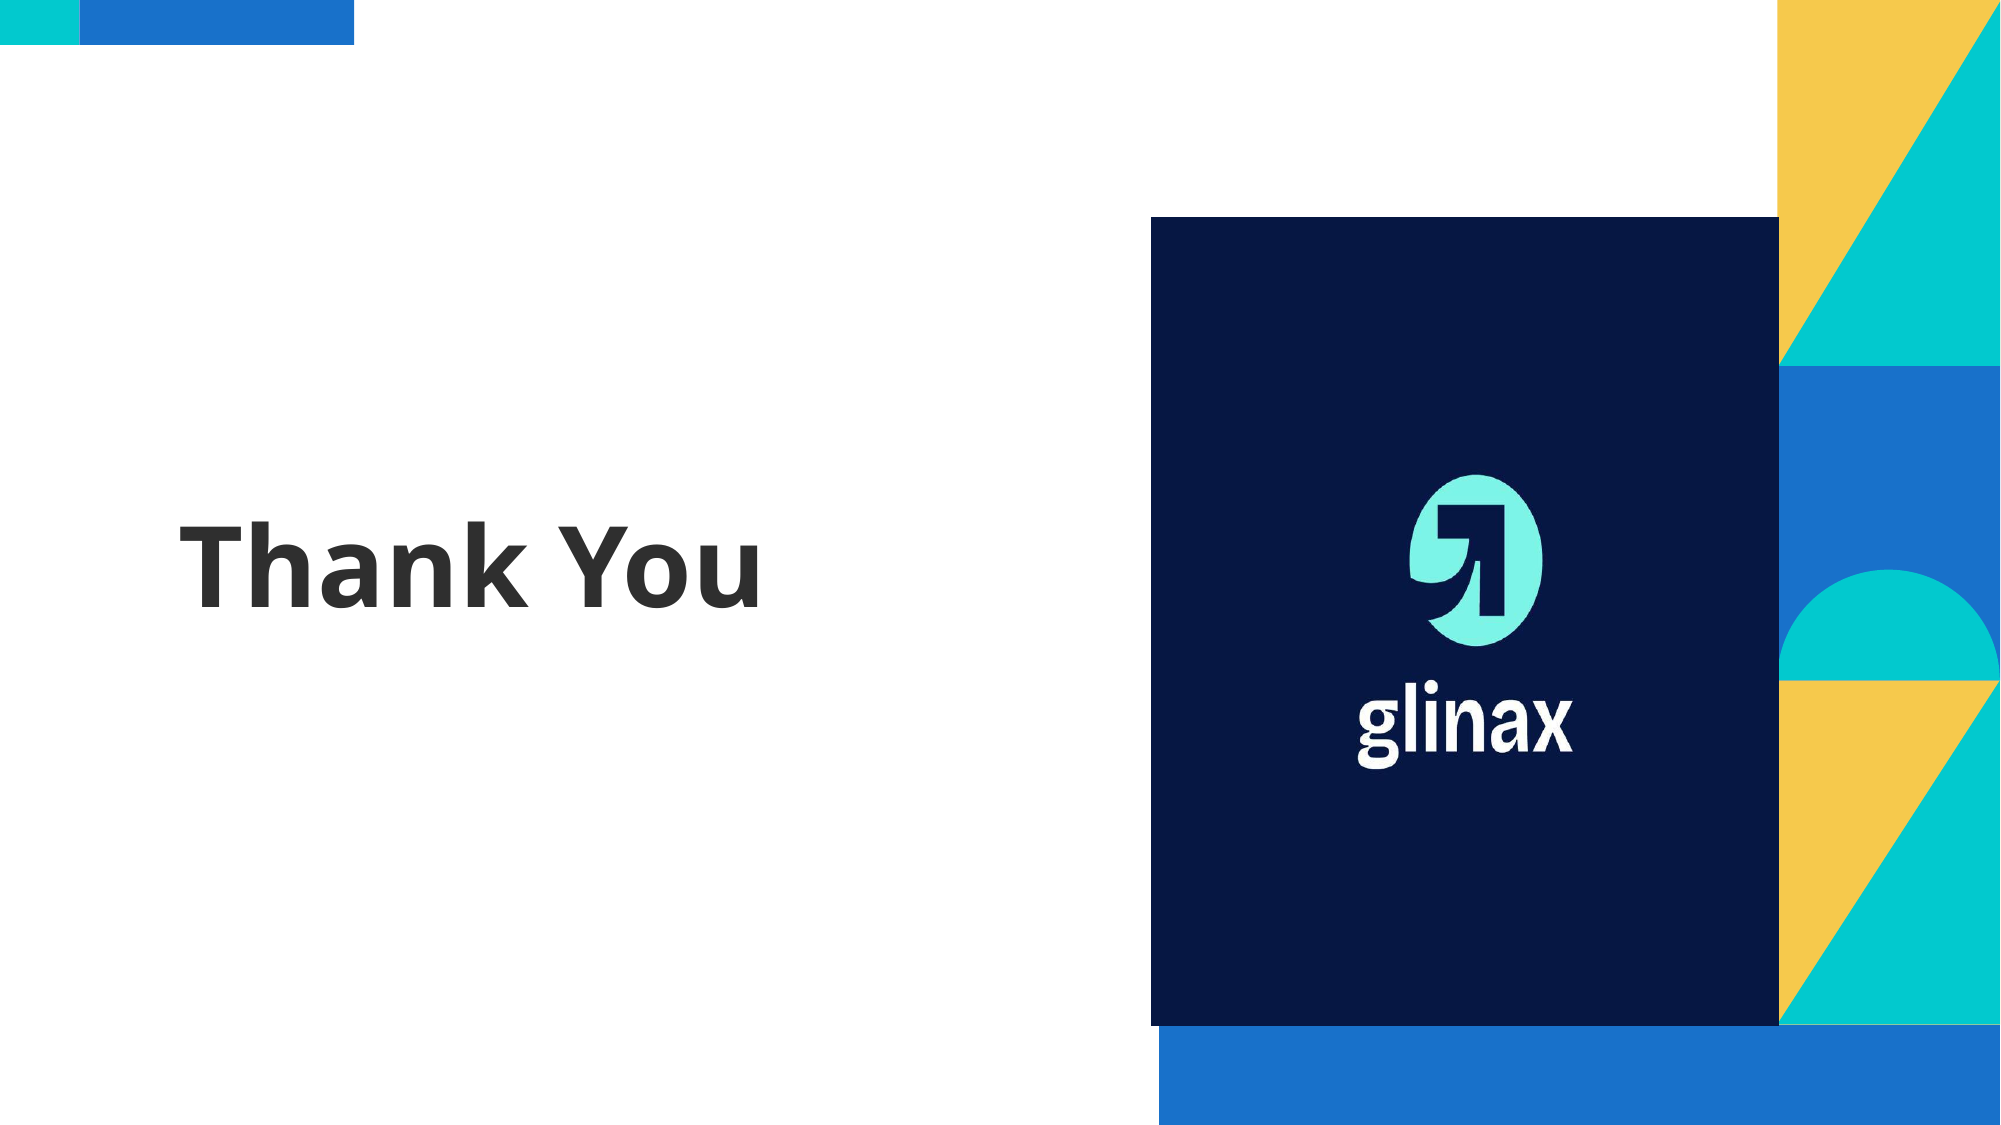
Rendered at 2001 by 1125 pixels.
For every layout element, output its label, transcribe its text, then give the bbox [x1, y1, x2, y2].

picture [1151, 217, 1779, 1026]
title Thank You [178, 251, 1044, 874]
